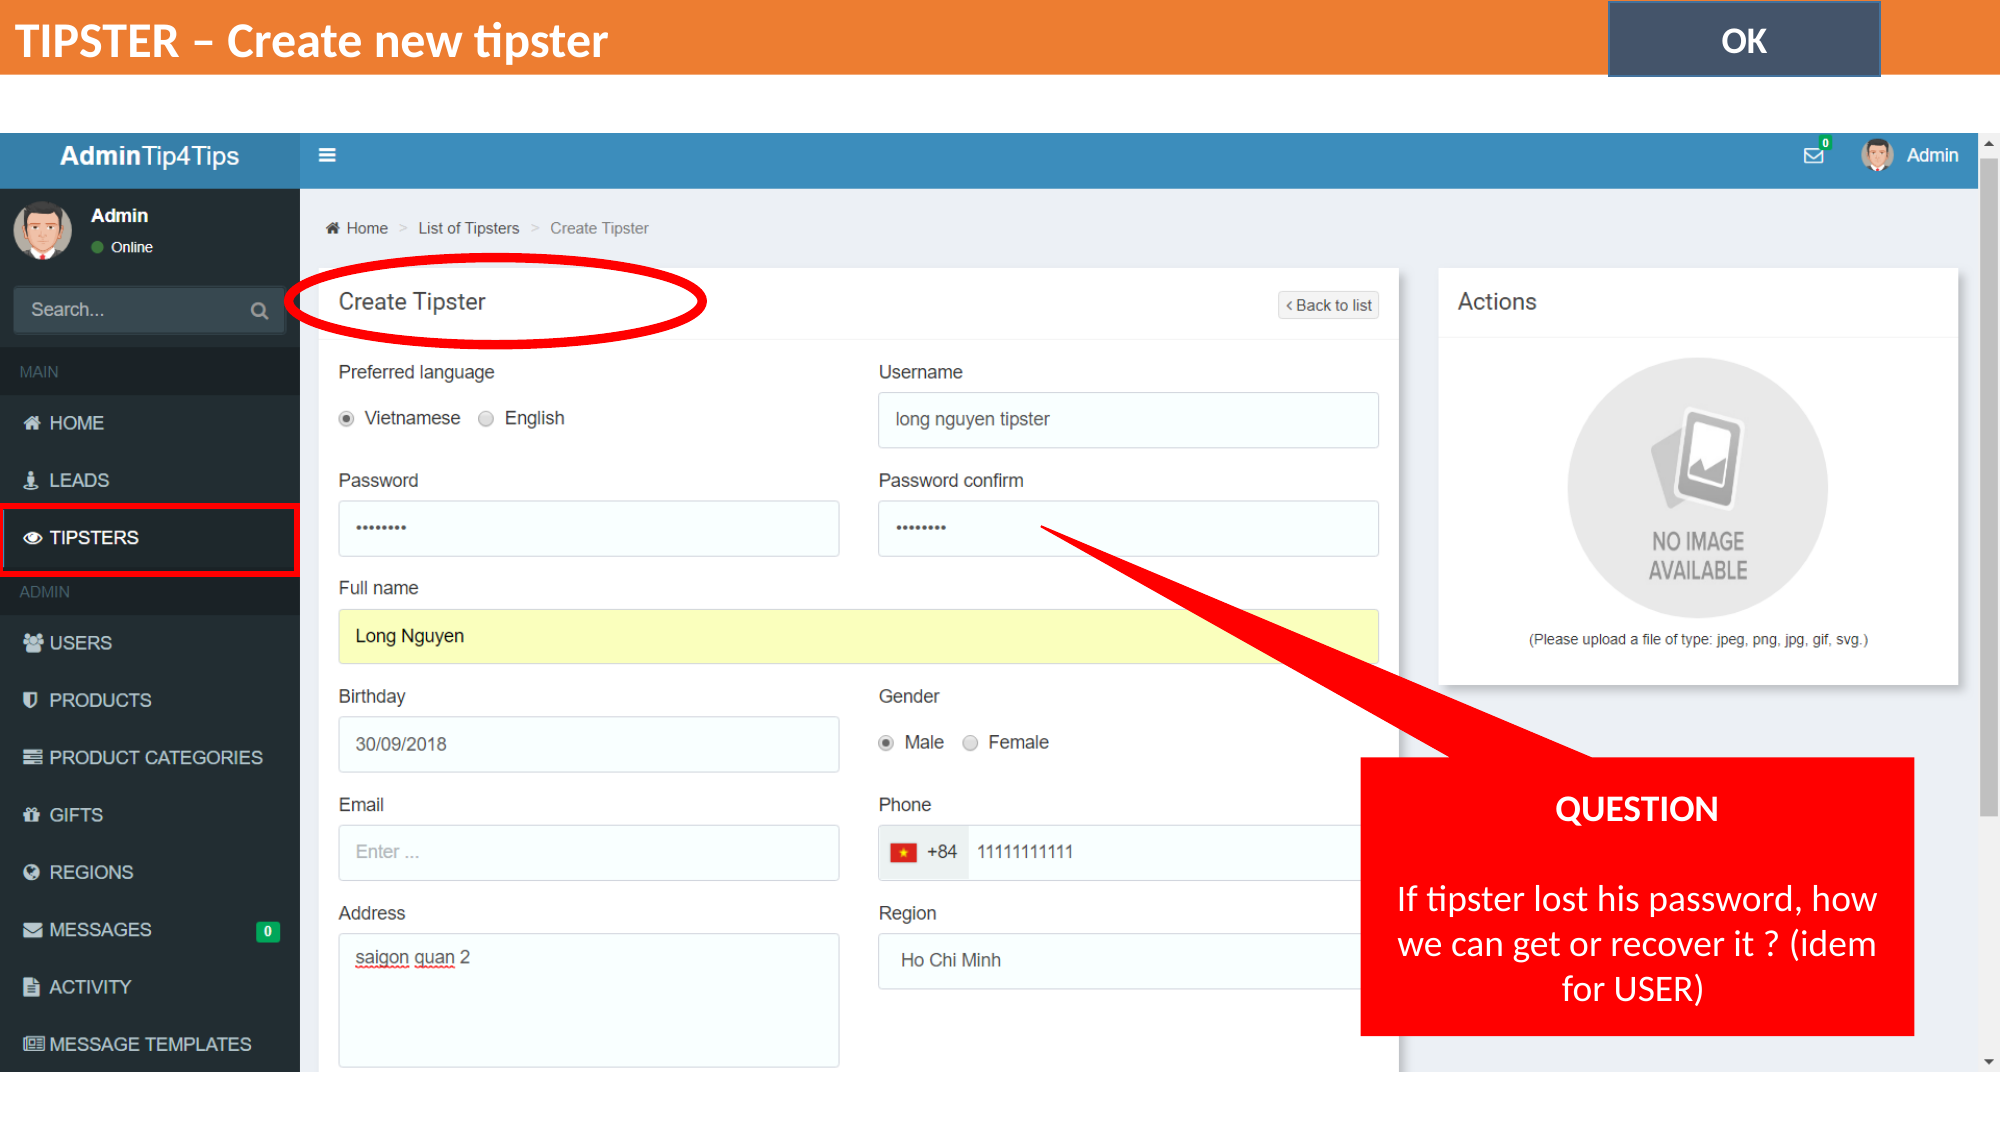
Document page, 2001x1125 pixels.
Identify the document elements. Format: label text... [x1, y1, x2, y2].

picture [0, 133, 2000, 1072]
text_box OK [1608, 1, 1881, 77]
text_box TIPSTER – Create new tipster [0, 0, 2000, 75]
